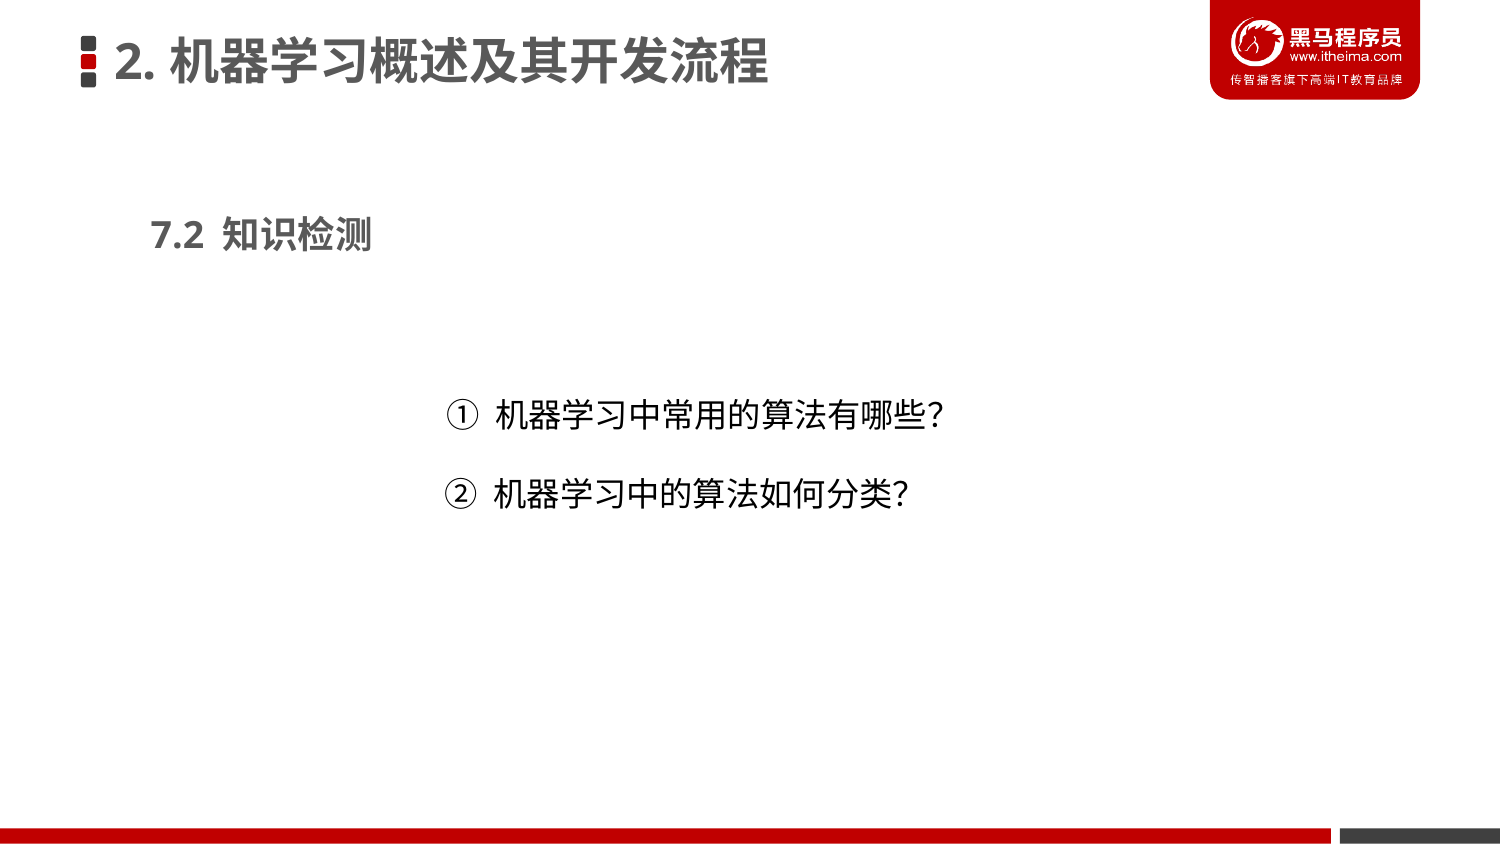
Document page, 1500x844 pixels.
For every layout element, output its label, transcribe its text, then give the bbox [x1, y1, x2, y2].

text_box ① 机器学习中常用的算法有哪些？ ② 机器学习中的算法如何分类？ [392, 386, 976, 561]
text_box 7.2 知识检测 [135, 203, 713, 264]
text_box 2.机器学习概述及其开发流程 [103, 0, 987, 130]
picture [1212, 8, 1421, 94]
